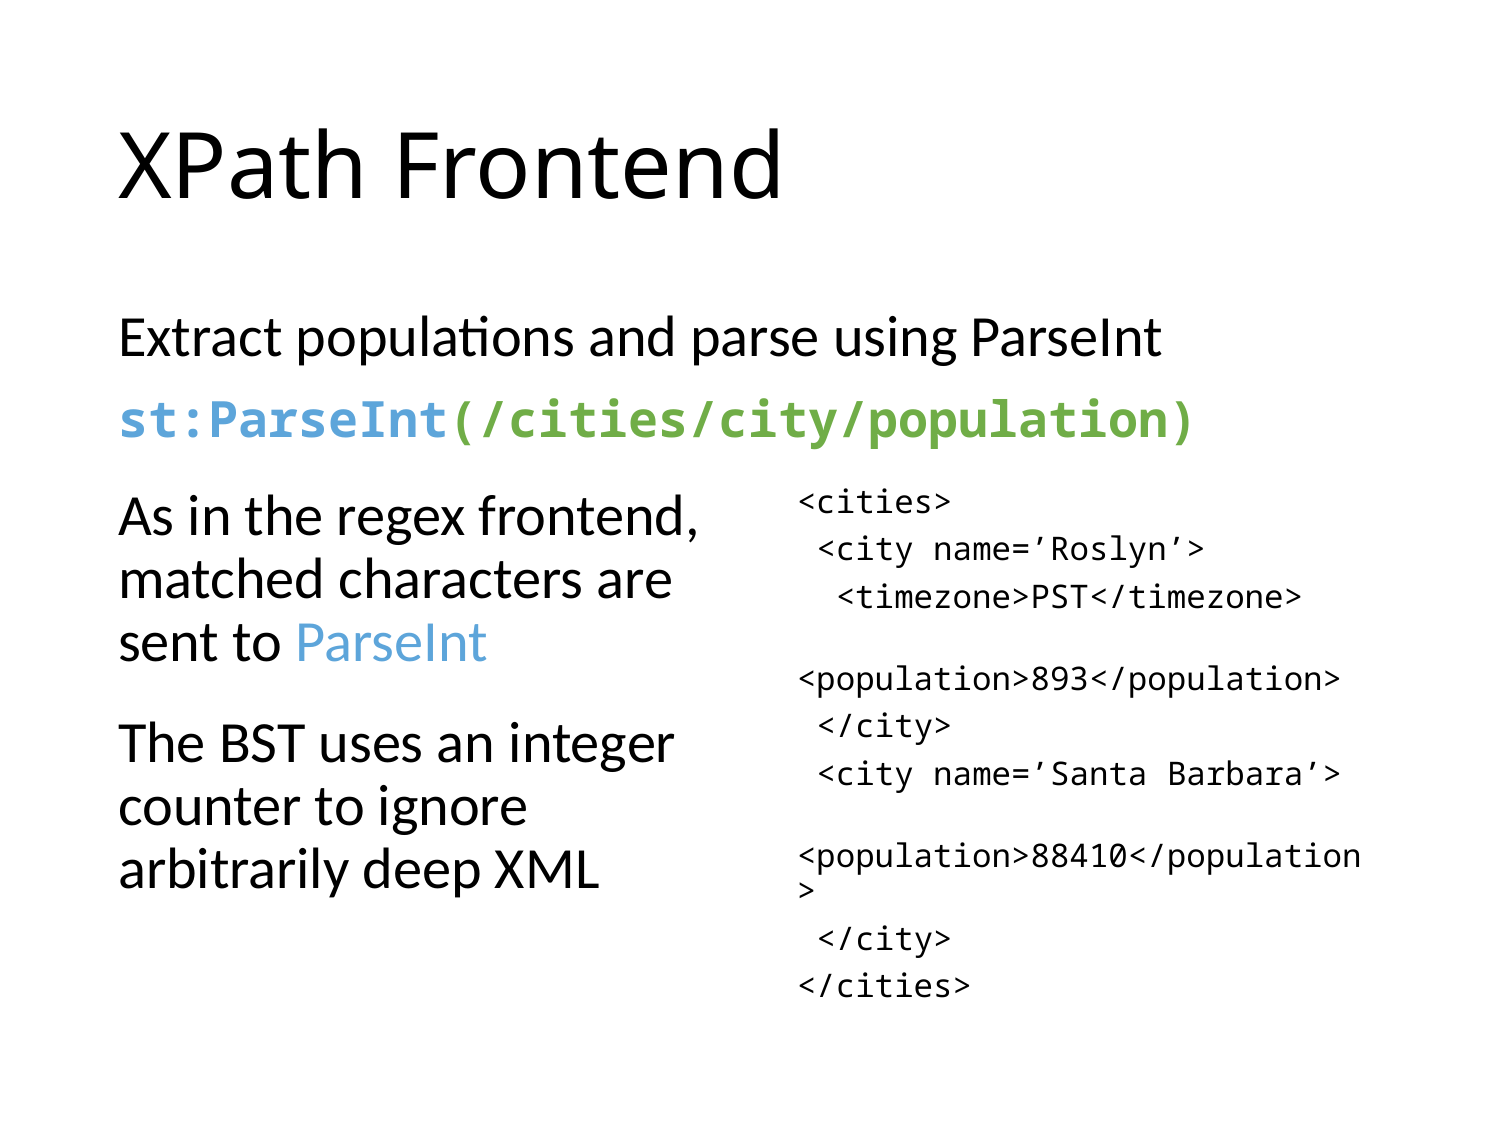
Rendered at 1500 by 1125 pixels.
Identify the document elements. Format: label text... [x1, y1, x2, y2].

list As in the regex frontend, matched characters are sent to ParseInt The BST uses an integer counter to ignore arbitrarily deep XML [103, 478, 743, 1014]
text_box Extract populations and parse using ParseInt st:ParseInt(/cities/city/population) [103, 298, 1397, 478]
title XPath Frontend [103, 59, 1397, 278]
list <cities> <city name=’Roslyn’> <timezone>PST</timezone> <population>893</population> </city> <city name=’Santa Barbara’> <population>88410</population> </city> </cities> [760, 478, 1397, 1014]
